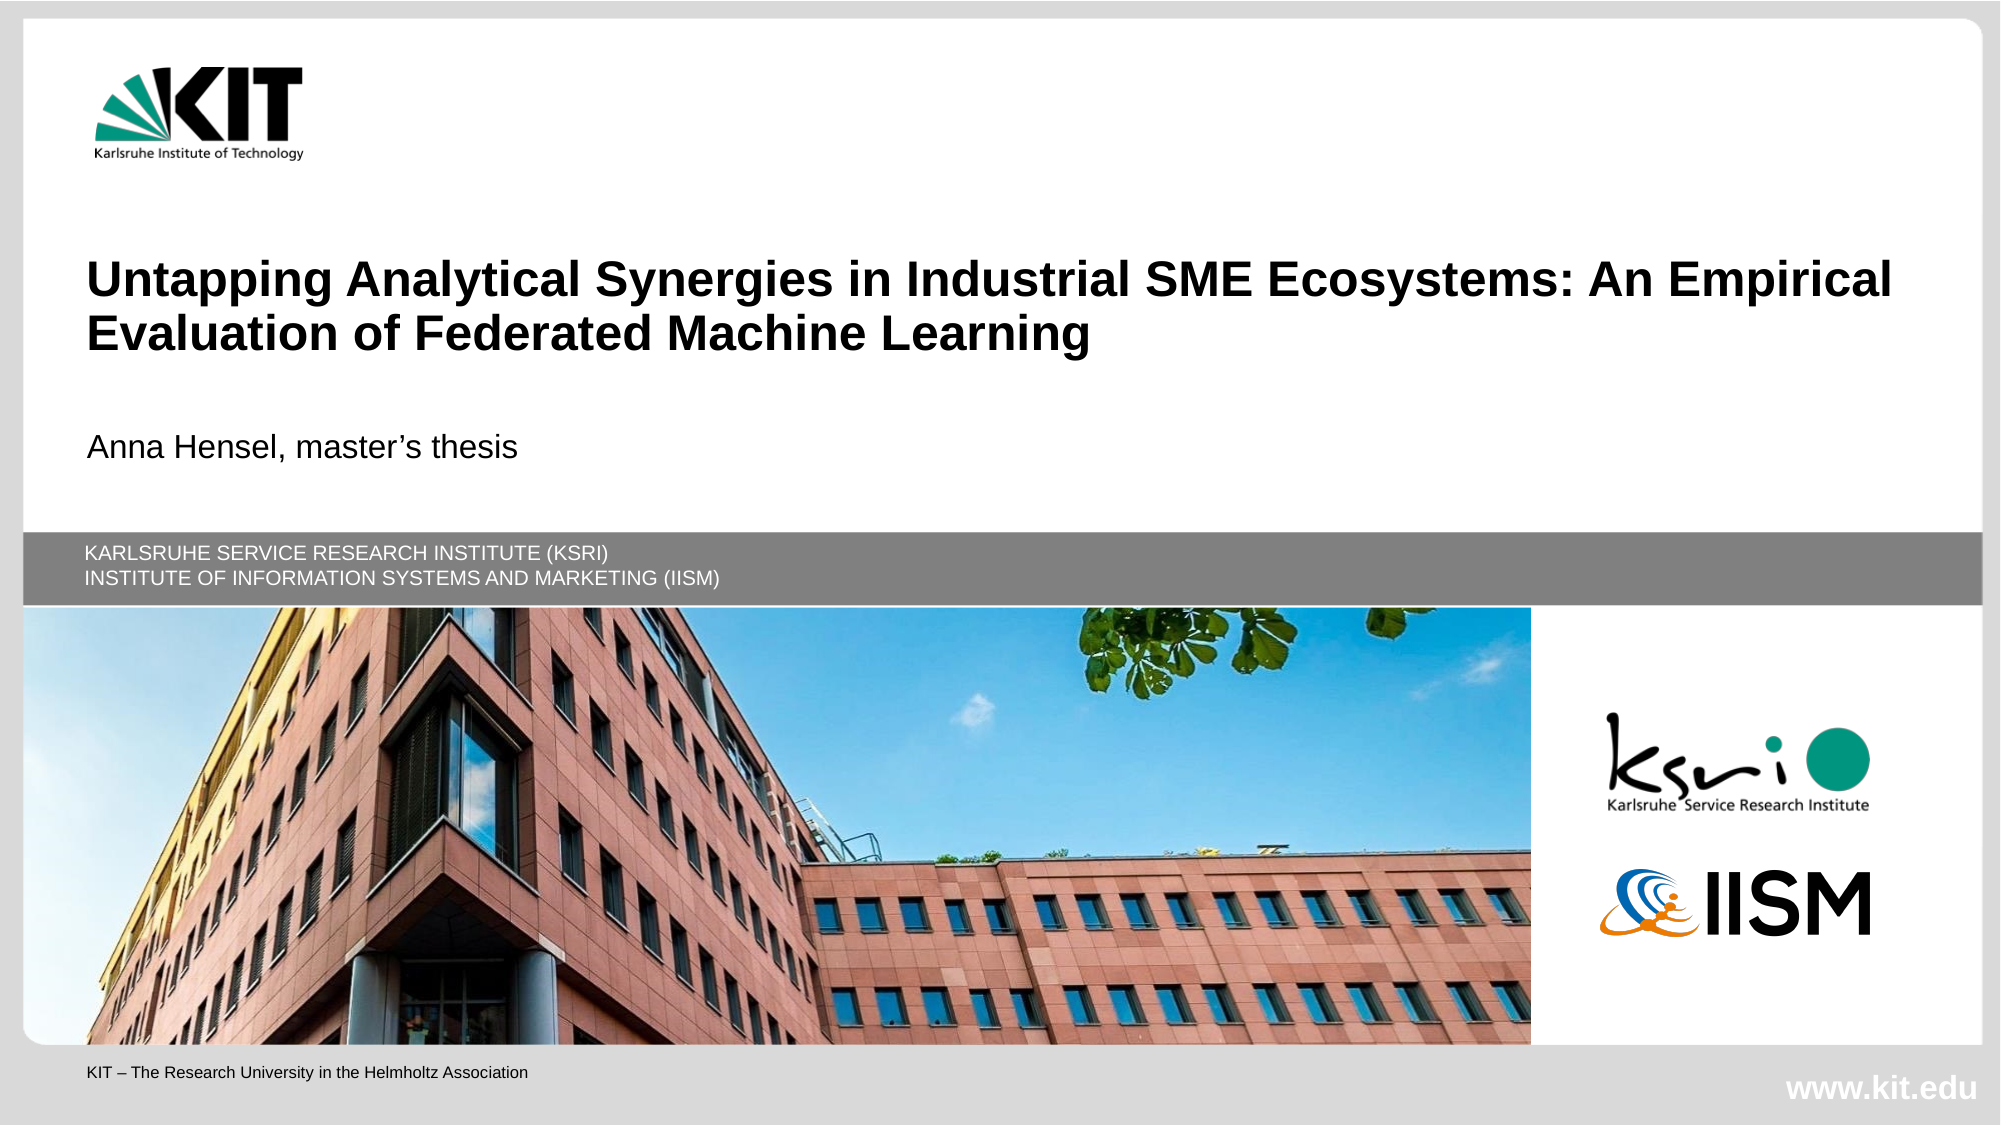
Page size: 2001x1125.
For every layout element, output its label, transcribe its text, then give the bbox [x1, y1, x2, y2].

picture [0, 1, 2001, 1125]
title Untapping Analytical Synergies in Industrial SME Ecosystems: An Empirical Evaluation of Federated Machine Learning [86, 207, 1922, 362]
subtitle Anna Hensel, master’s thesis [86, 385, 1918, 469]
